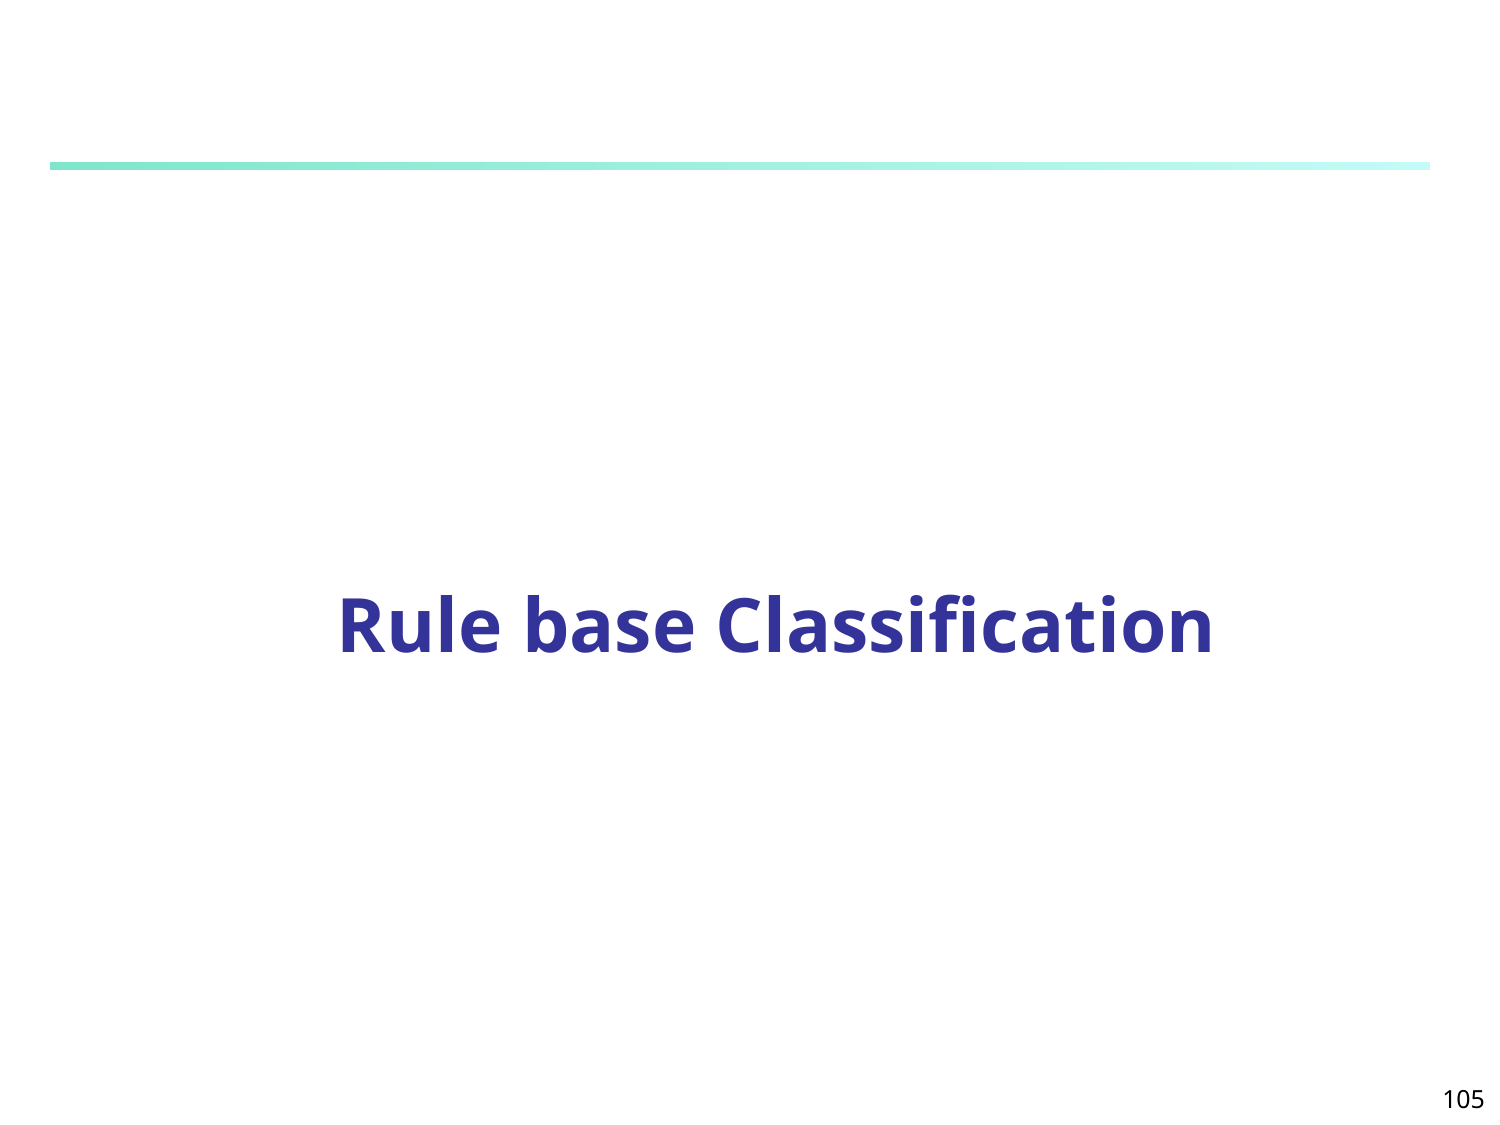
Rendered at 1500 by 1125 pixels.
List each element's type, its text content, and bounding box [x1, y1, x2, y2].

slide_number 105 [1187, 1062, 1500, 1125]
title Rule base Classification [87, 574, 1467, 676]
